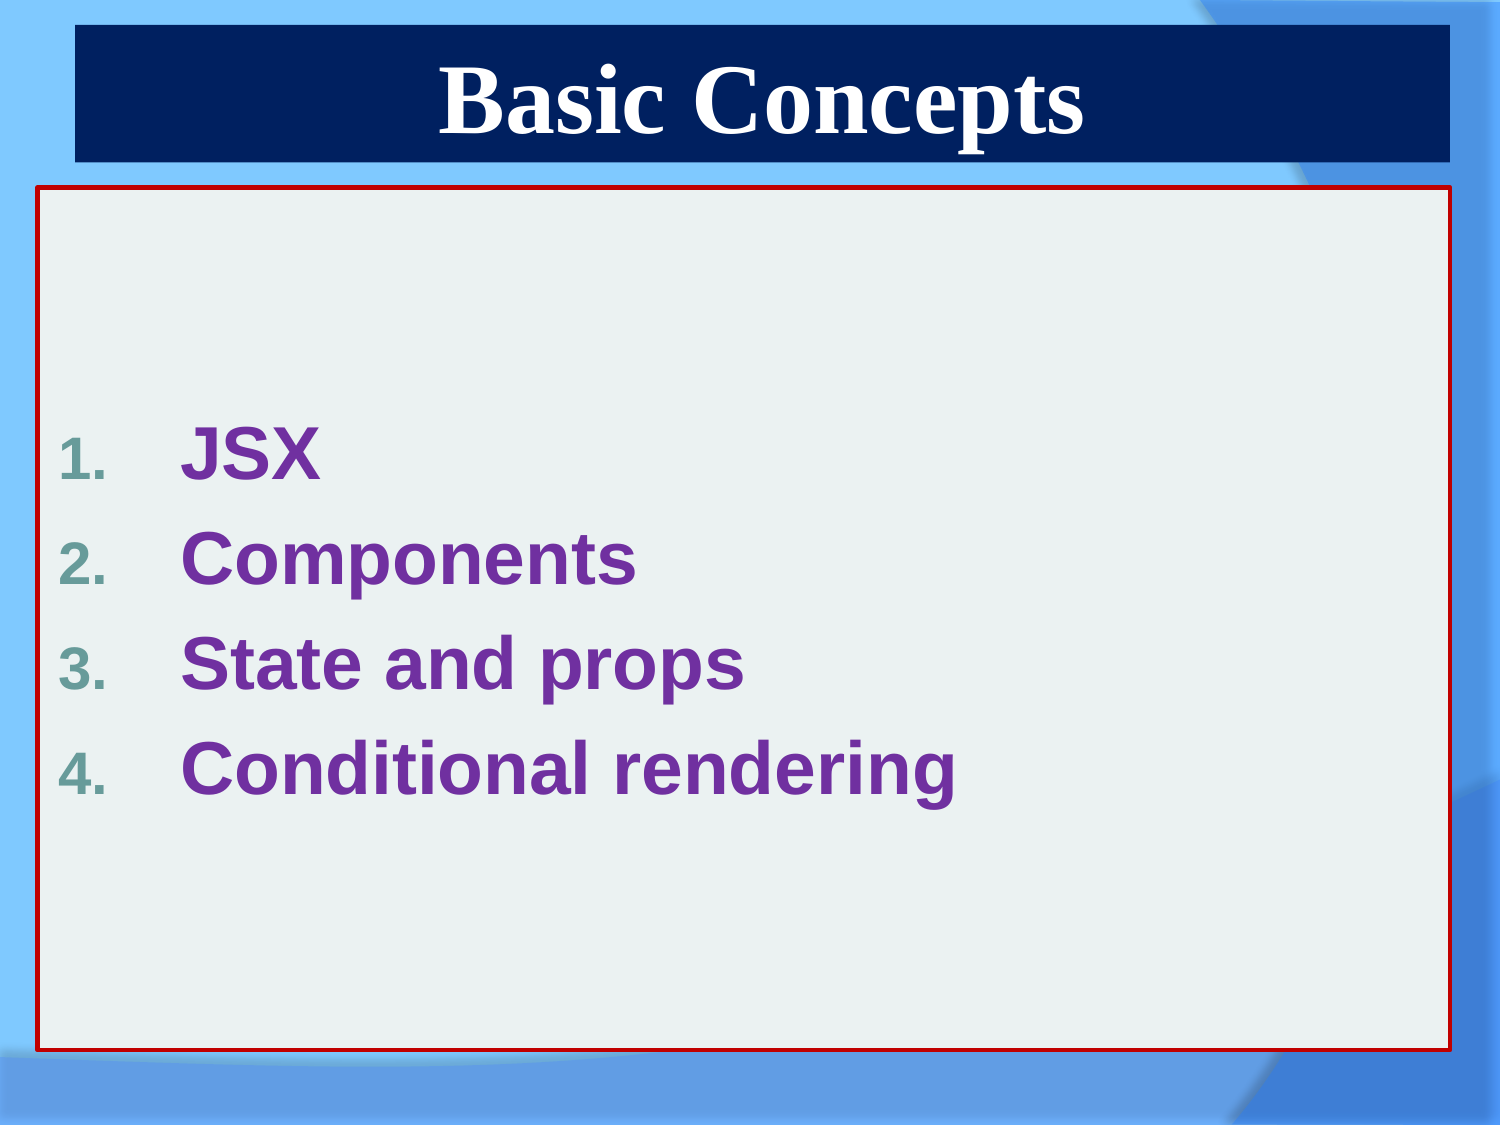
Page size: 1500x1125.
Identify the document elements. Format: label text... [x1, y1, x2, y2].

title Basic Concepts [75, 24, 1450, 163]
list JSX Components State and props Conditional rendering [37, 187, 1450, 1050]
